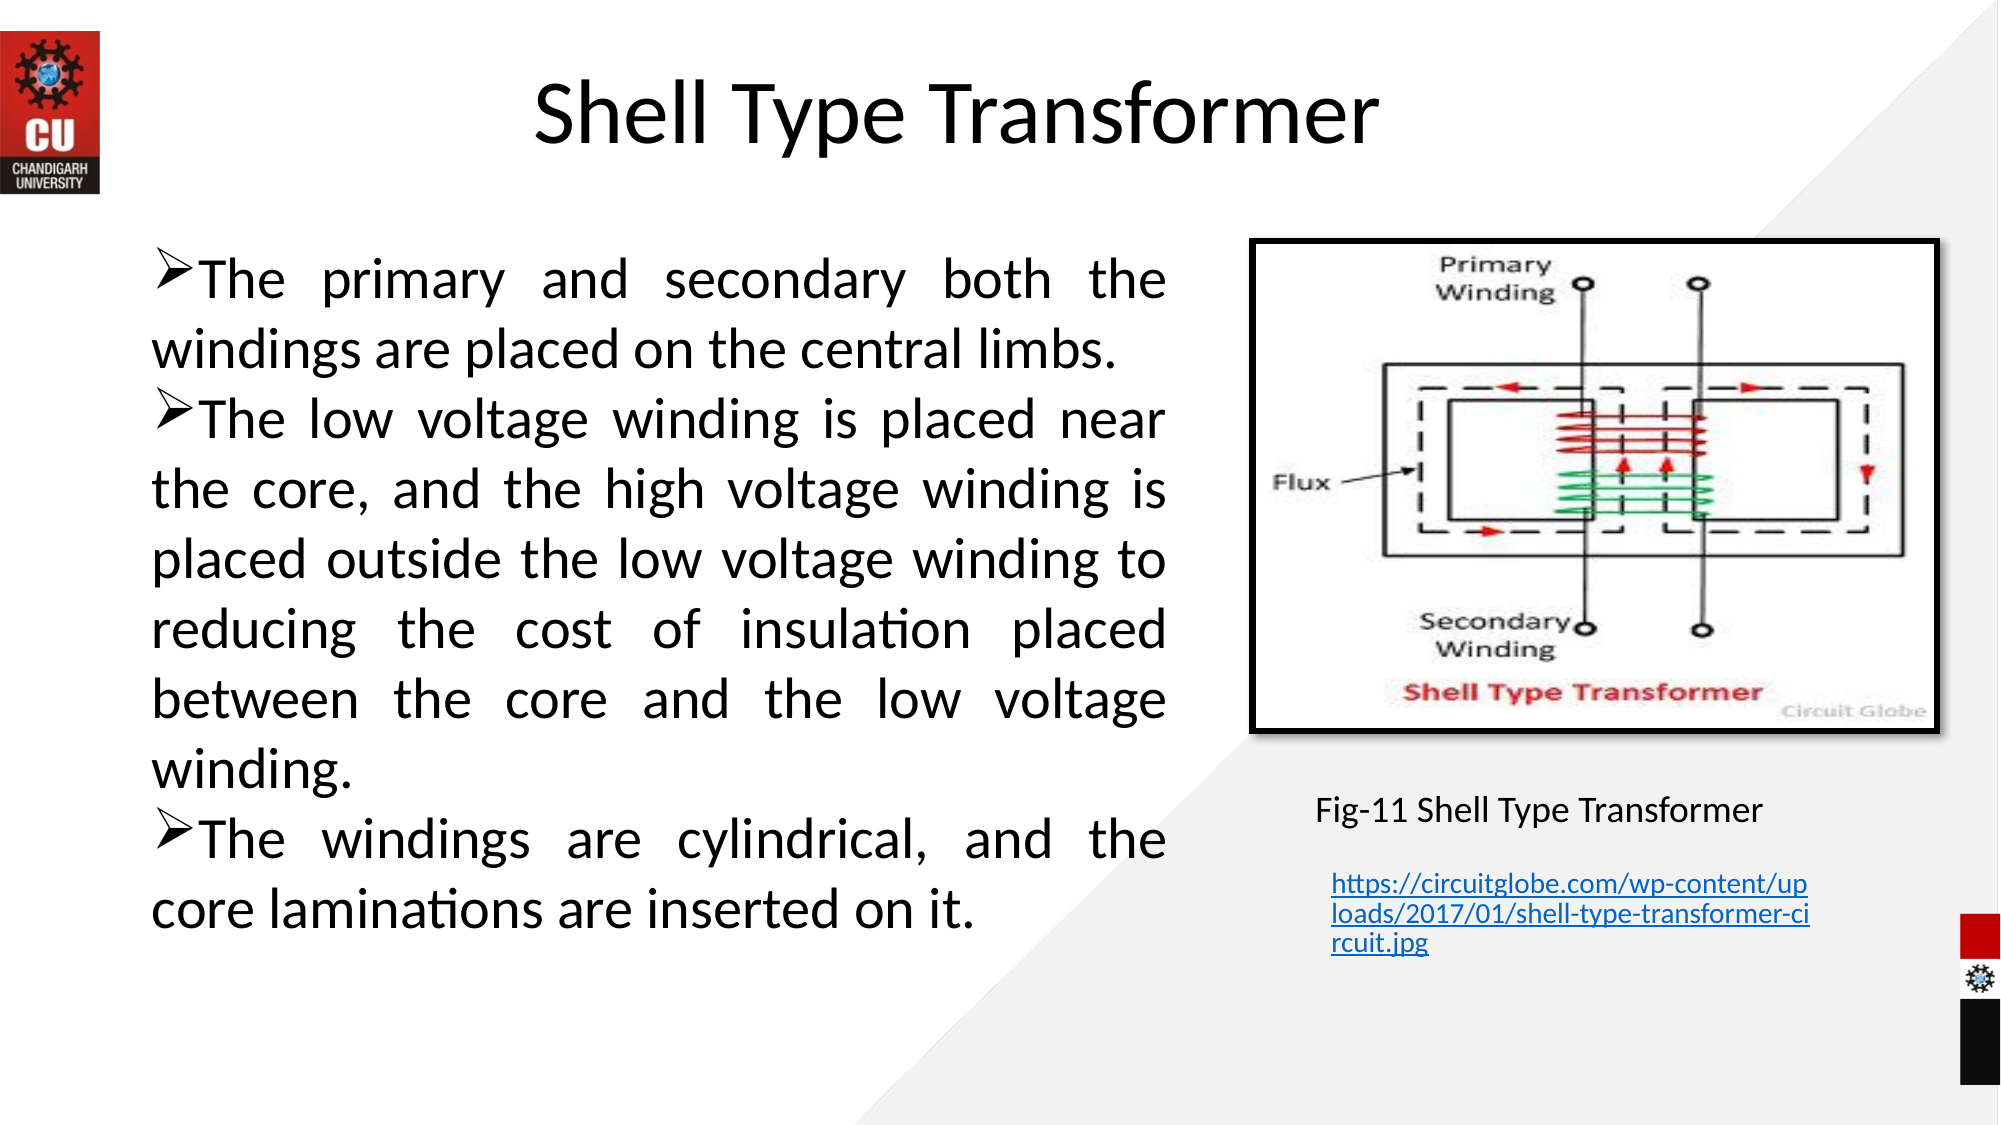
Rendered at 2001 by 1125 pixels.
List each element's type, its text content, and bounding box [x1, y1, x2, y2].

text_box Fig-11 Shell Type Transformer [1300, 777, 1906, 837]
text_box Shell Type Transformer [160, 44, 1755, 170]
picture [0, 0, 2001, 1125]
text_box The primary and secondary both the windings are placed on the central limbs. The low voltage winding is placed near the core, and the high voltage winding is placed outside the low voltage winding to reducing the cost of insulation placed between the core and the low voltage winding. The windings are cylindrical, and the core laminations are inserted on it. [137, 233, 1183, 1038]
text_box https://circuitglobe.com/wp-content/uploads/2017/01/shell-type-transformer-circuit.jpg [1316, 857, 1829, 908]
